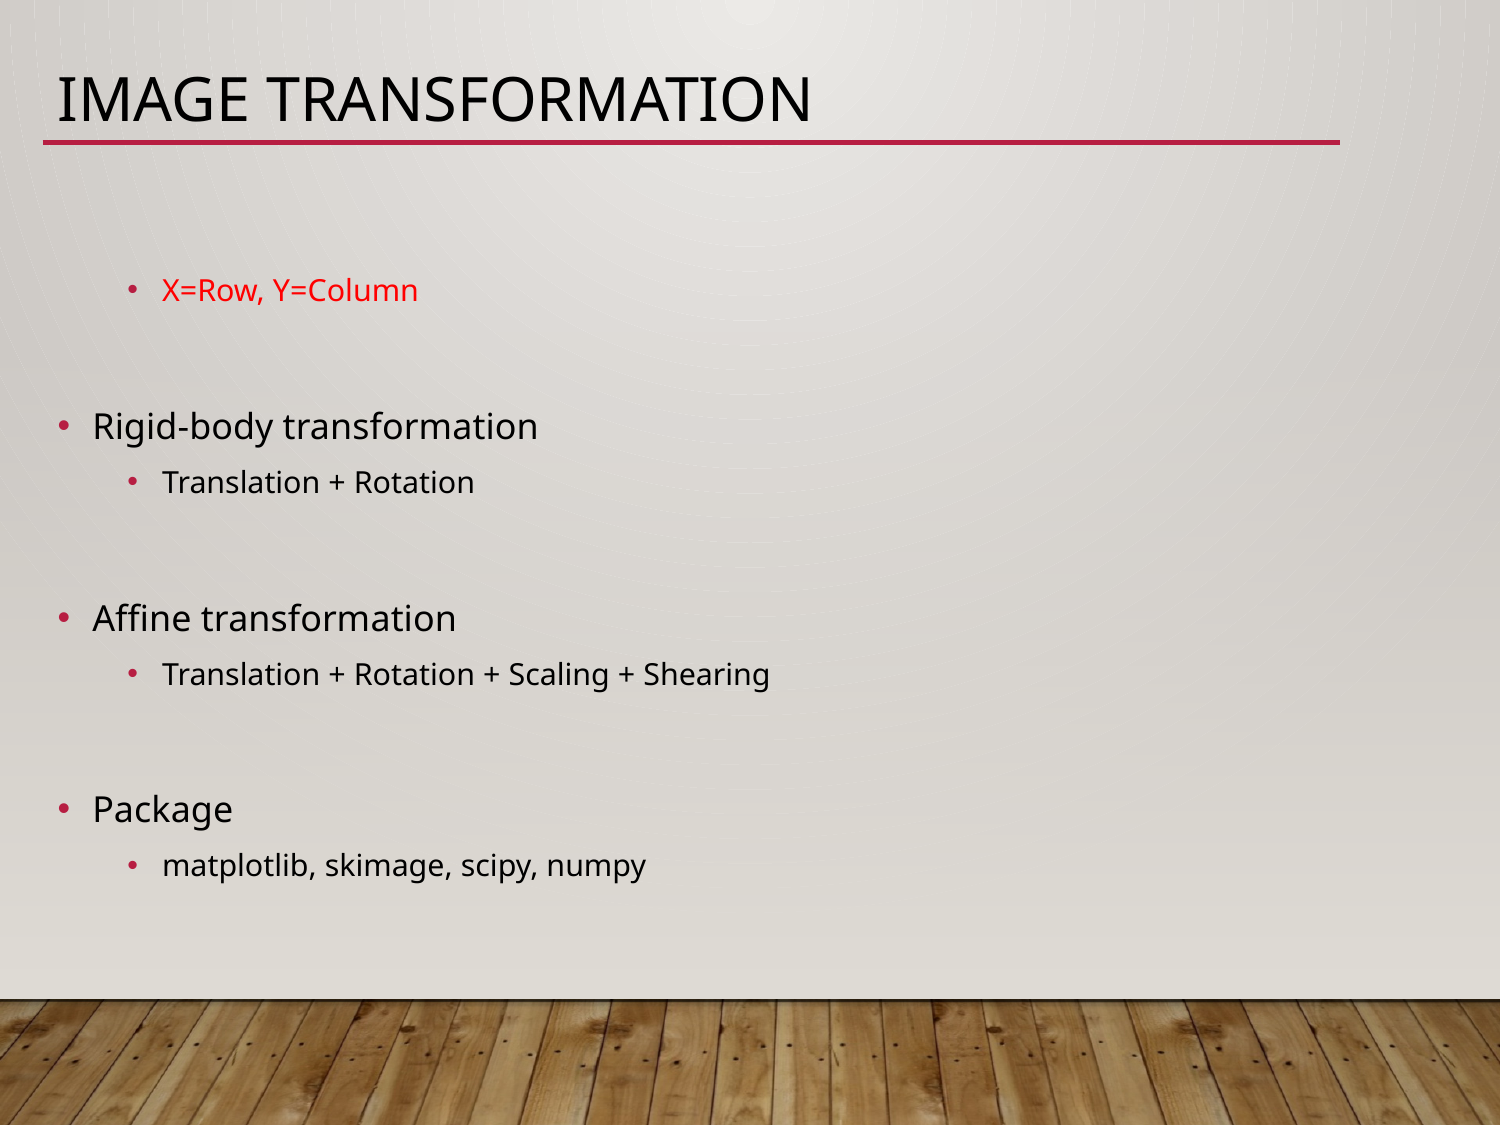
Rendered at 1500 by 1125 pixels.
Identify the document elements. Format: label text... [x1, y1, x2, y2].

picture [0, 999, 1500, 1125]
title image transformation [42, 60, 1341, 143]
